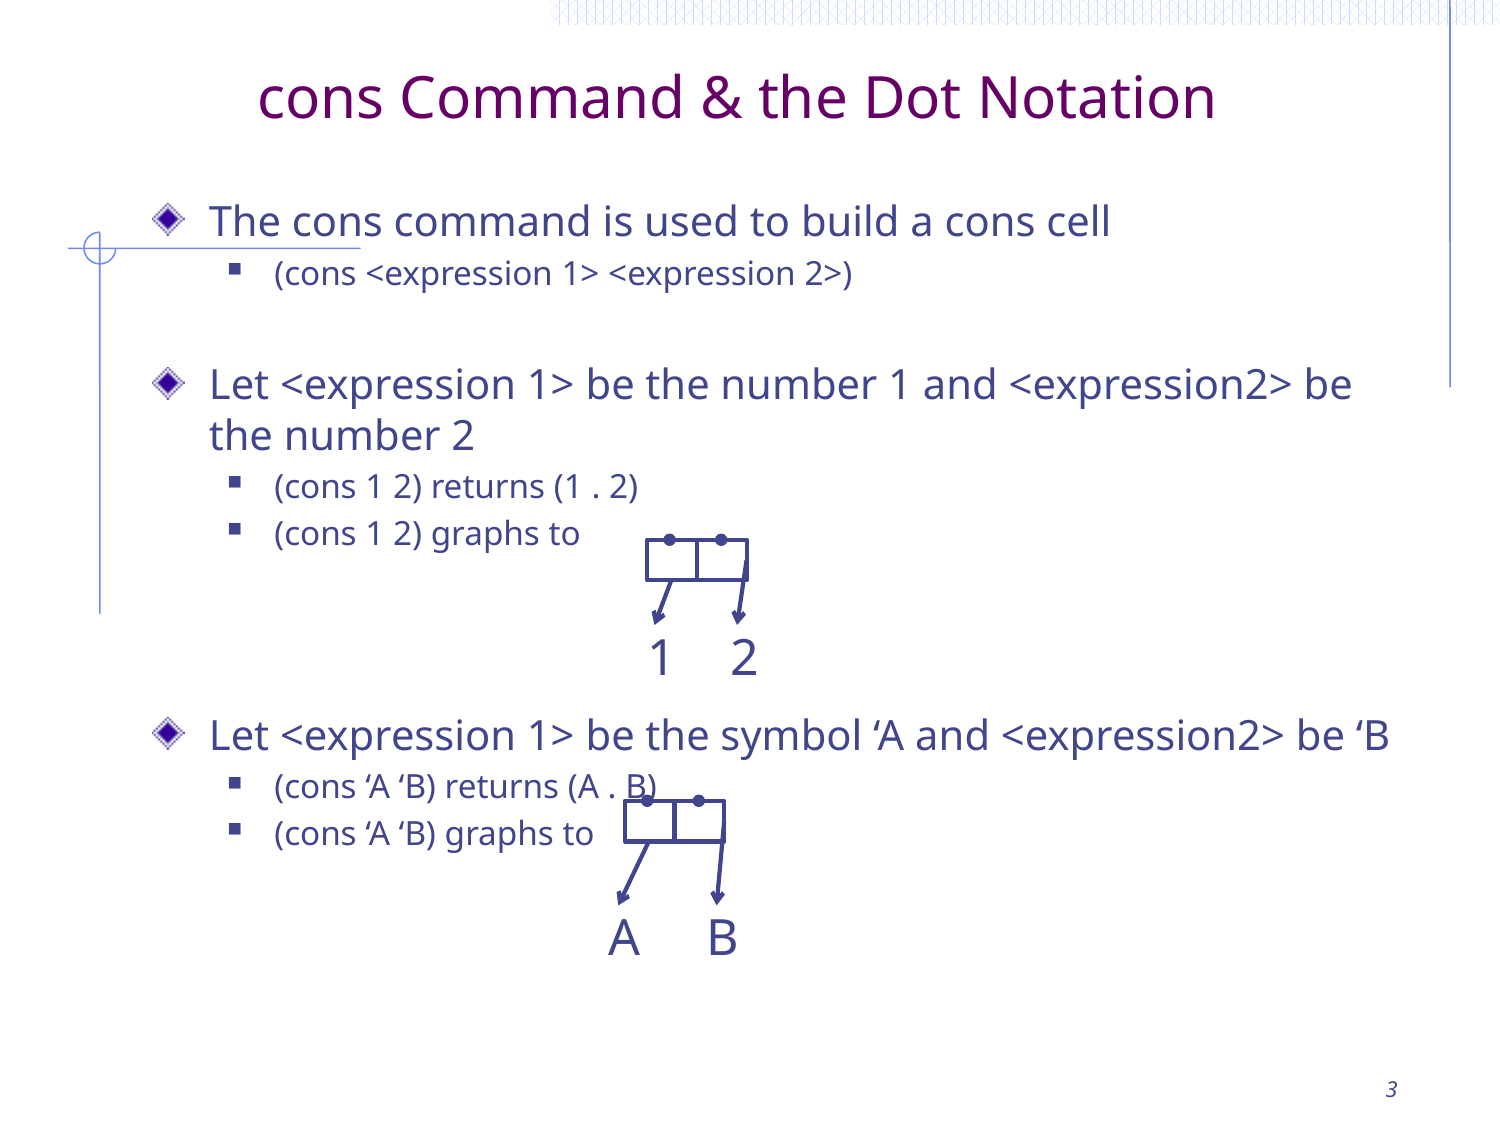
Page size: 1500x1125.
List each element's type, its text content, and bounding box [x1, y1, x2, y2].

text_box A [596, 905, 641, 966]
text_box 2 [715, 624, 759, 685]
picture [152, 367, 185, 400]
text_box 1 [632, 624, 677, 685]
text_box B [694, 905, 739, 966]
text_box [646, 533, 747, 626]
list The cons command is used to build a cons cell (cons <expression 1> <expression 2>) Let <expression 1> be the number 1 and <expression2> be the number 2 (cons 1 2) returns (1 . 2) (cons 1 2) graphs to Let <expression 1> be the symbol ‘A and <expression2> be ‘B (cons ‘A ‘B) returns (A . B) (cons ‘A ‘B) graphs to [137, 187, 1413, 1063]
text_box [618, 794, 725, 906]
title cons Command & the Dot Notation [99, 50, 1375, 138]
slide_number 3 [1100, 1062, 1413, 1113]
picture [152, 203, 185, 236]
picture [152, 717, 185, 750]
